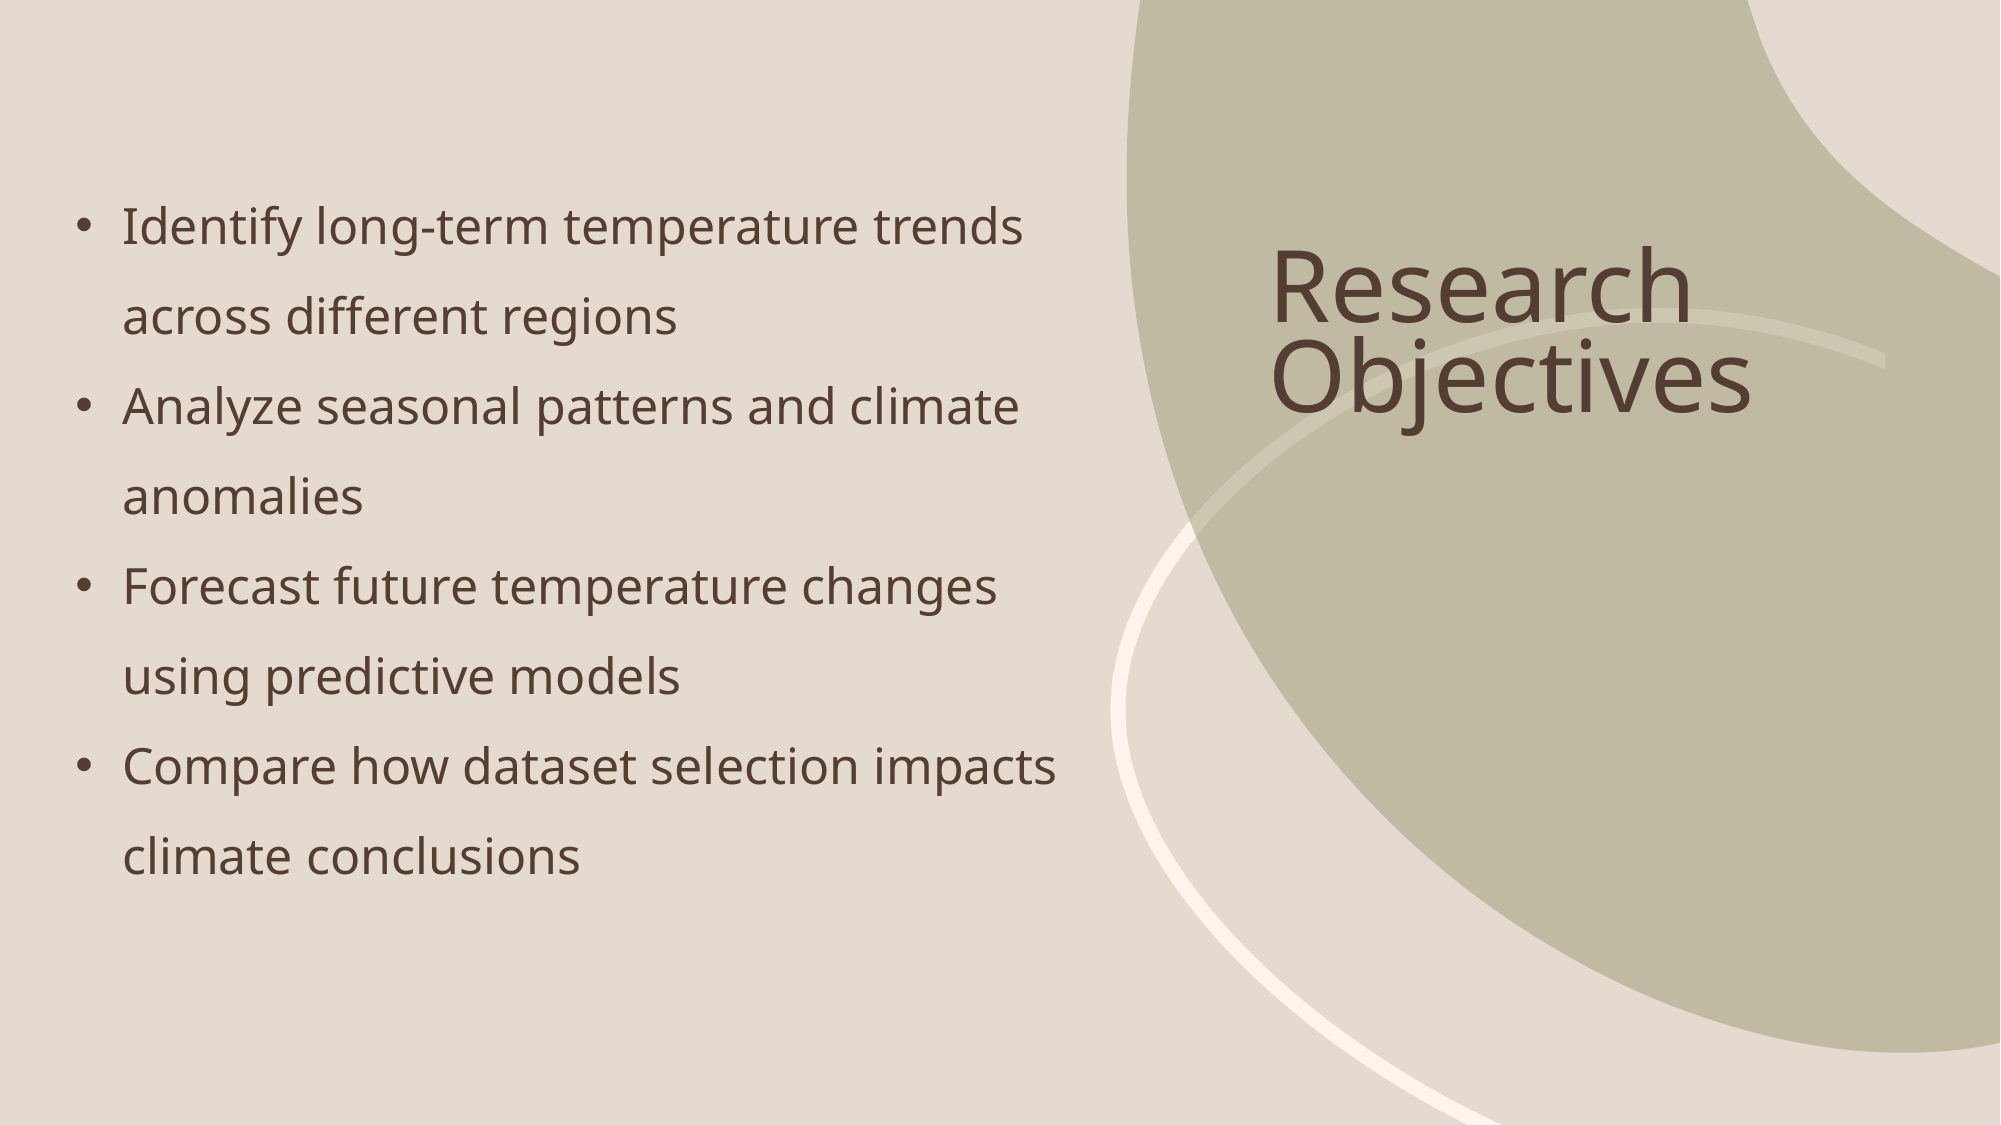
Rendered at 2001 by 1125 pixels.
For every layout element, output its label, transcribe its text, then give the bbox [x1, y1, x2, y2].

title Research Objectives [1253, 171, 2000, 509]
picture [1110, 307, 1886, 1125]
text_box Identify long-term temperature trends across different regions Analyze seasonal patterns and climate anomalies Forecast future temperature changes using predictive models Compare how dataset selection impacts climate conclusions [60, 157, 1102, 937]
